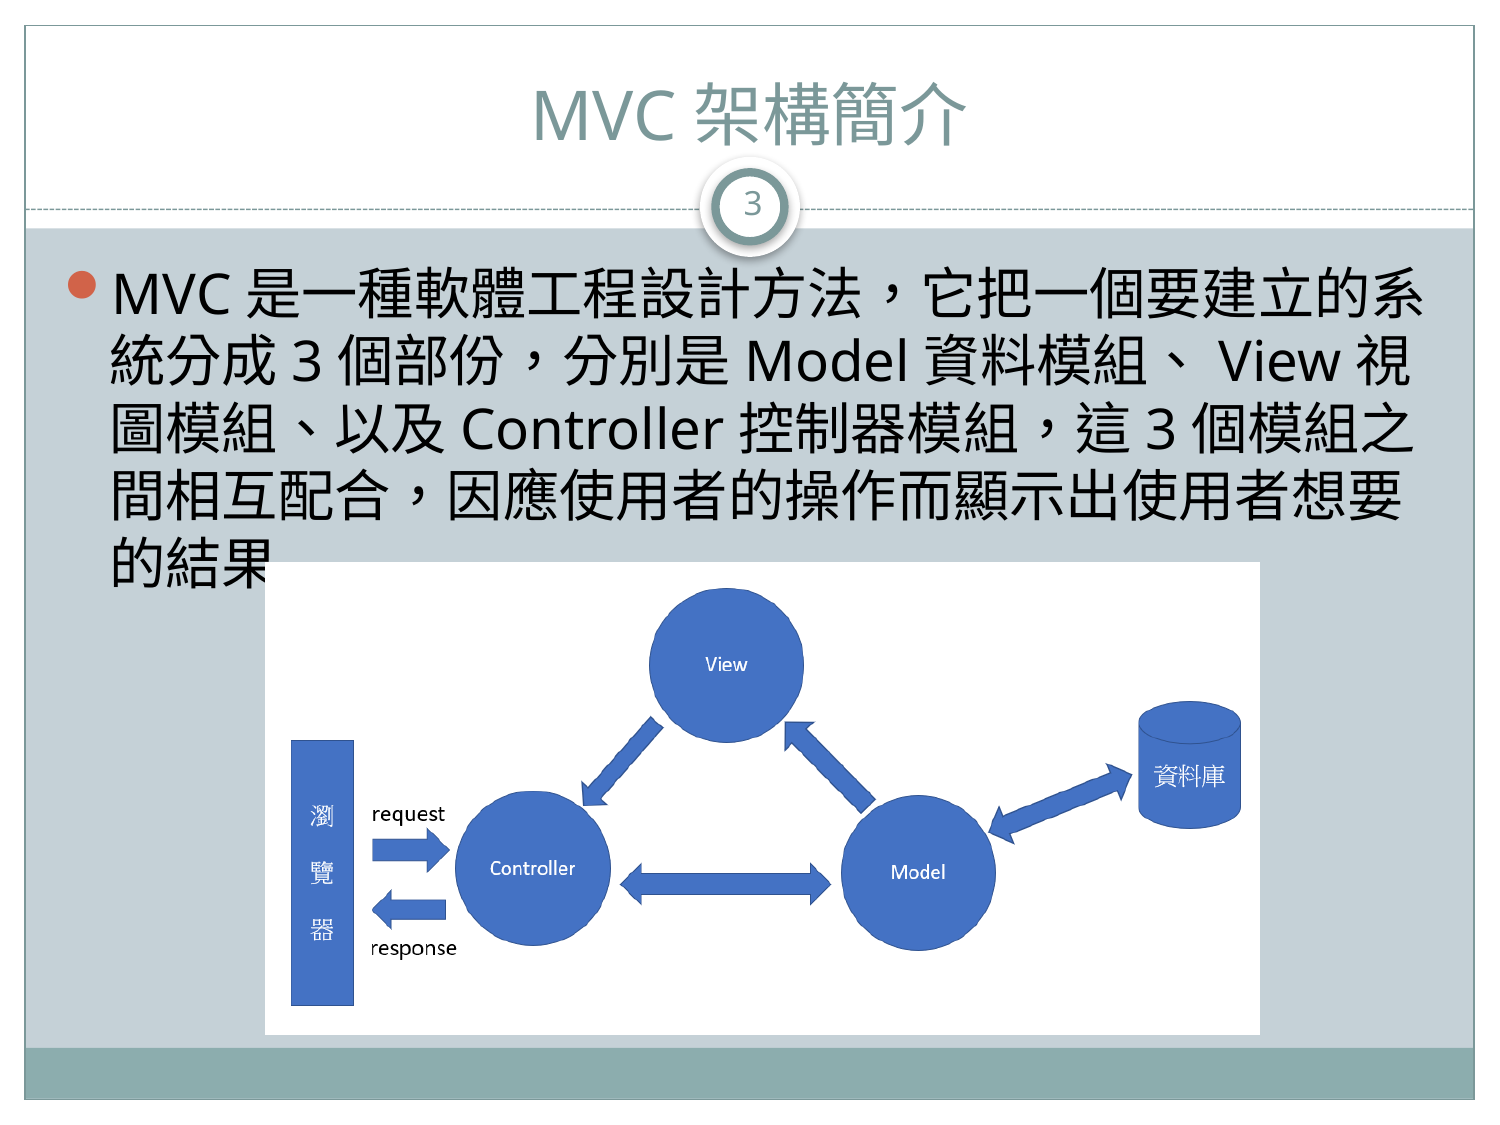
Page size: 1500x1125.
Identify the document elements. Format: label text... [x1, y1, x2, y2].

list MVC是一種軟體工程設計方法，它把一個要建立的系統分成3個部份，分別是Model資料模組、View視圖模組、以及Controller控制器模組，這3個模組之間相互配合，因應使用者的操作而顯示出使用者想要的結果 [49, 250, 1445, 1001]
slide_number 3 [715, 168, 791, 241]
title MVC架構簡介 [49, 37, 1450, 162]
picture [265, 562, 1261, 1036]
